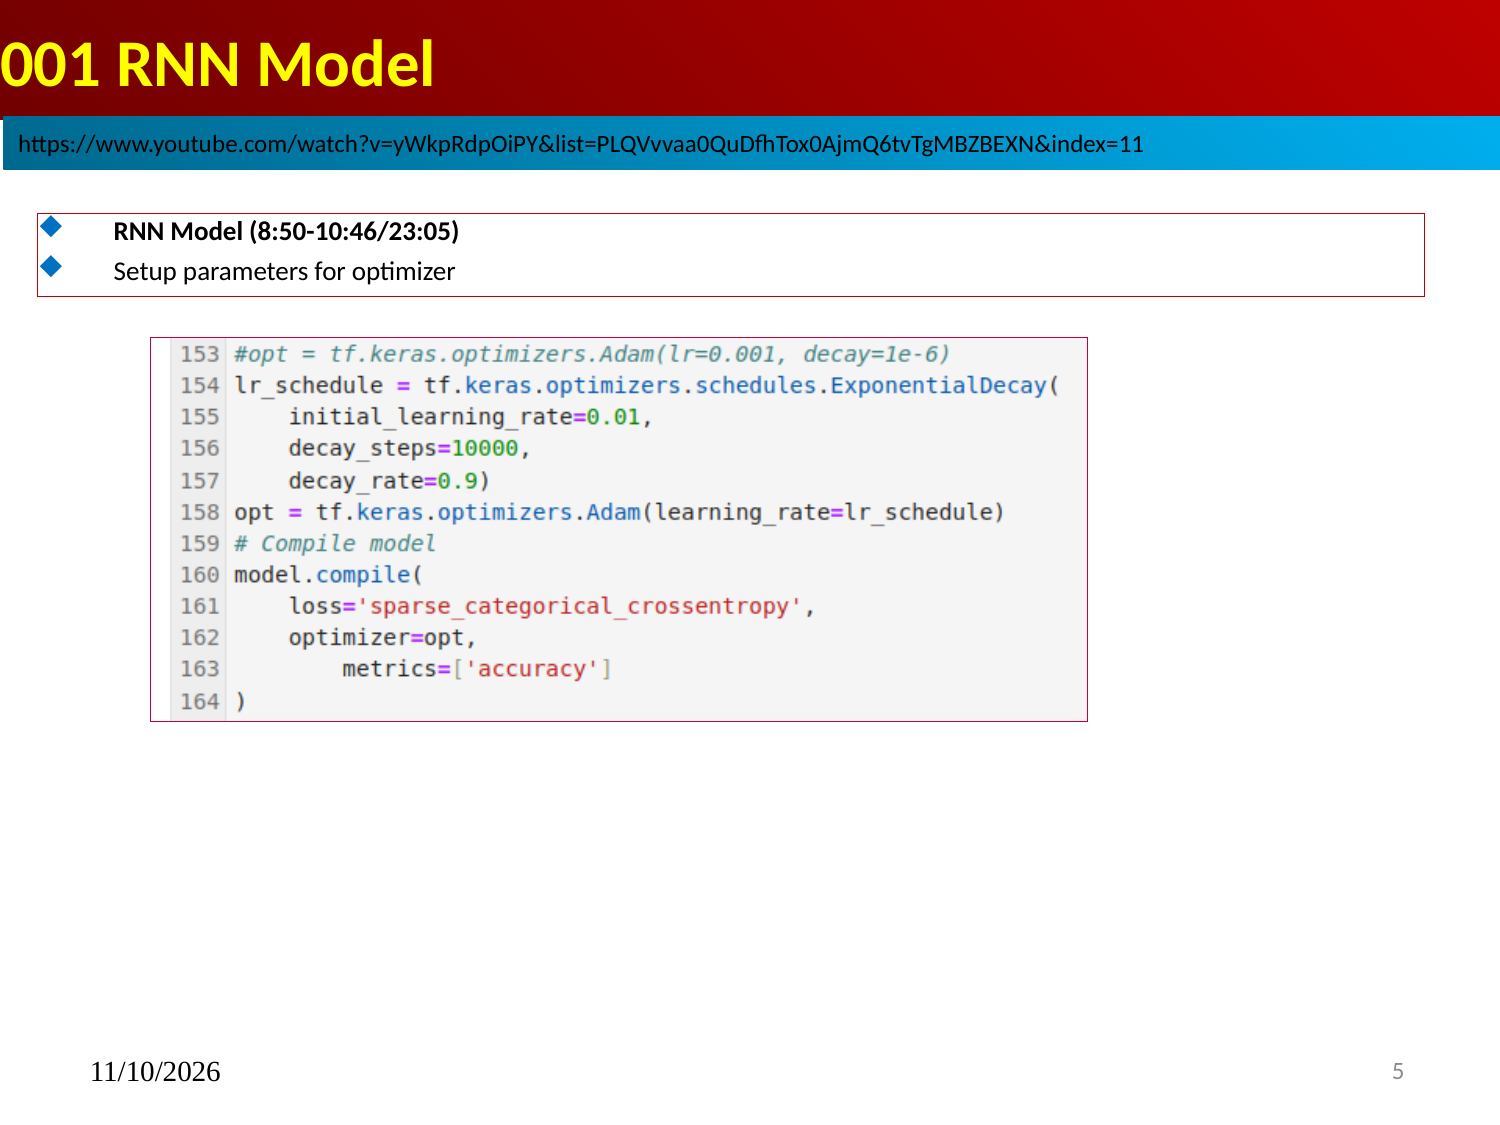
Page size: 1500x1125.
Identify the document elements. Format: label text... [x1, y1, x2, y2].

picture [149, 337, 1088, 722]
slide_number <number> [1074, 1042, 1420, 1098]
subtitle RNN Model (8:50-10:46/23:05) Setup parameters for optimizer [37, 213, 1425, 297]
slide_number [75, 1042, 420, 1098]
title 001 RNN Model [0, 0, 1500, 120]
text_box https://www.youtube.com/watch?v=yWkpRdpOiPY&list=PLQVvvaa0QuDfhTox0AjmQ6tvTgMBZBEXN&index=11 [3, 116, 1500, 170]
